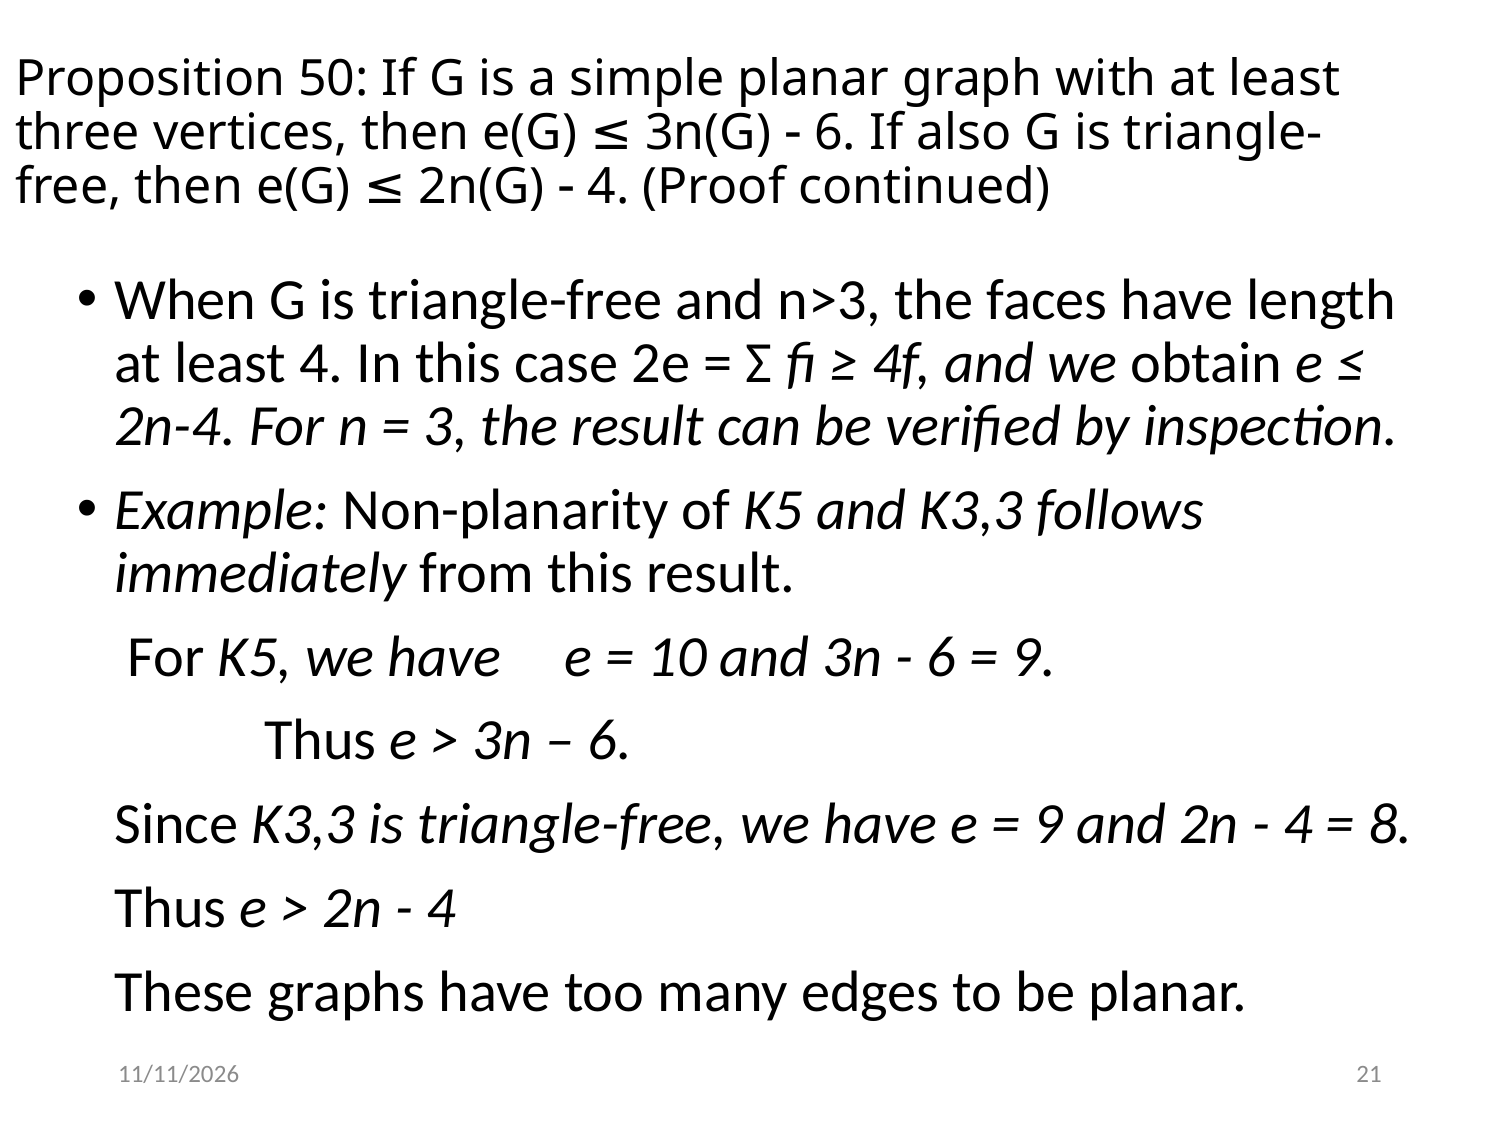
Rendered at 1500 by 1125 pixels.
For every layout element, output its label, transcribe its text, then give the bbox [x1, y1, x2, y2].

title Proposition 50: If G is a simple planar graph with at least three vertices, then e(G) ≤ 3n(G)  6. If also G is triangle-free, then e(G) ≤ 2n(G)  4. (Proof continued) [0, 30, 1436, 236]
list When G is triangle-free and n>3, the faces have length at least 4. In this case 2e = Σ fi ≥ 4f, and we obtain e ≤ 2n-4. For n = 3, the result can be verified by inspection. Example: Non-planarity of K5 and K3,3 follows immediately from this result. For K5, we have e = 10 and 3n - 6 = 9. Thus e > 3n – 6. Since K3,3 is triangle-free, we have e = 9 and 2n - 4 = 8. Thus e > 2n - 4 These graphs have too many edges to be planar. [61, 261, 1455, 1125]
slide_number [103, 1042, 441, 1103]
slide_number 21 [1059, 1042, 1397, 1103]
